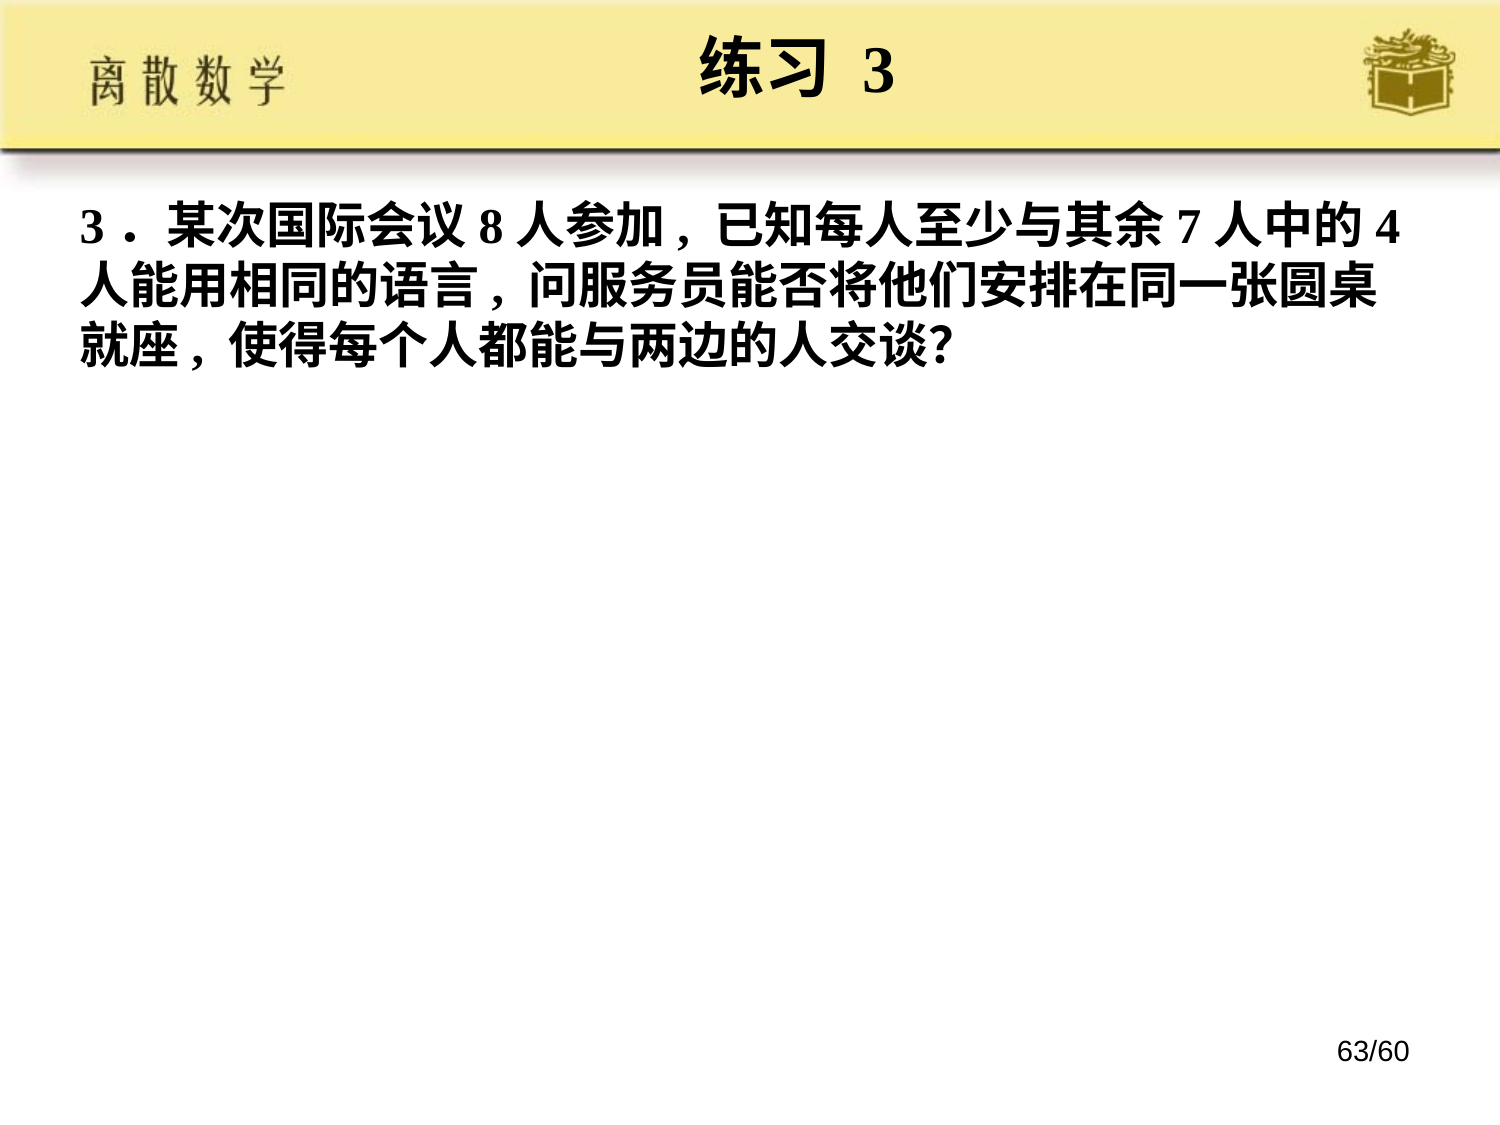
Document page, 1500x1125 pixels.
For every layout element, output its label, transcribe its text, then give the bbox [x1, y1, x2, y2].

picture [0, 0, 1500, 1125]
slide_number 63/60 [1074, 1024, 1426, 1103]
text_box 3．某次国际会议8人参加, 已知每人至少与其余7人中的4人能用相同的语言, 问服务员能否将他们安排在同一张圆桌就座, 使得每个人都能与两边的人交谈？ [64, 185, 1418, 381]
text_box 练习 3 [277, 18, 1317, 114]
